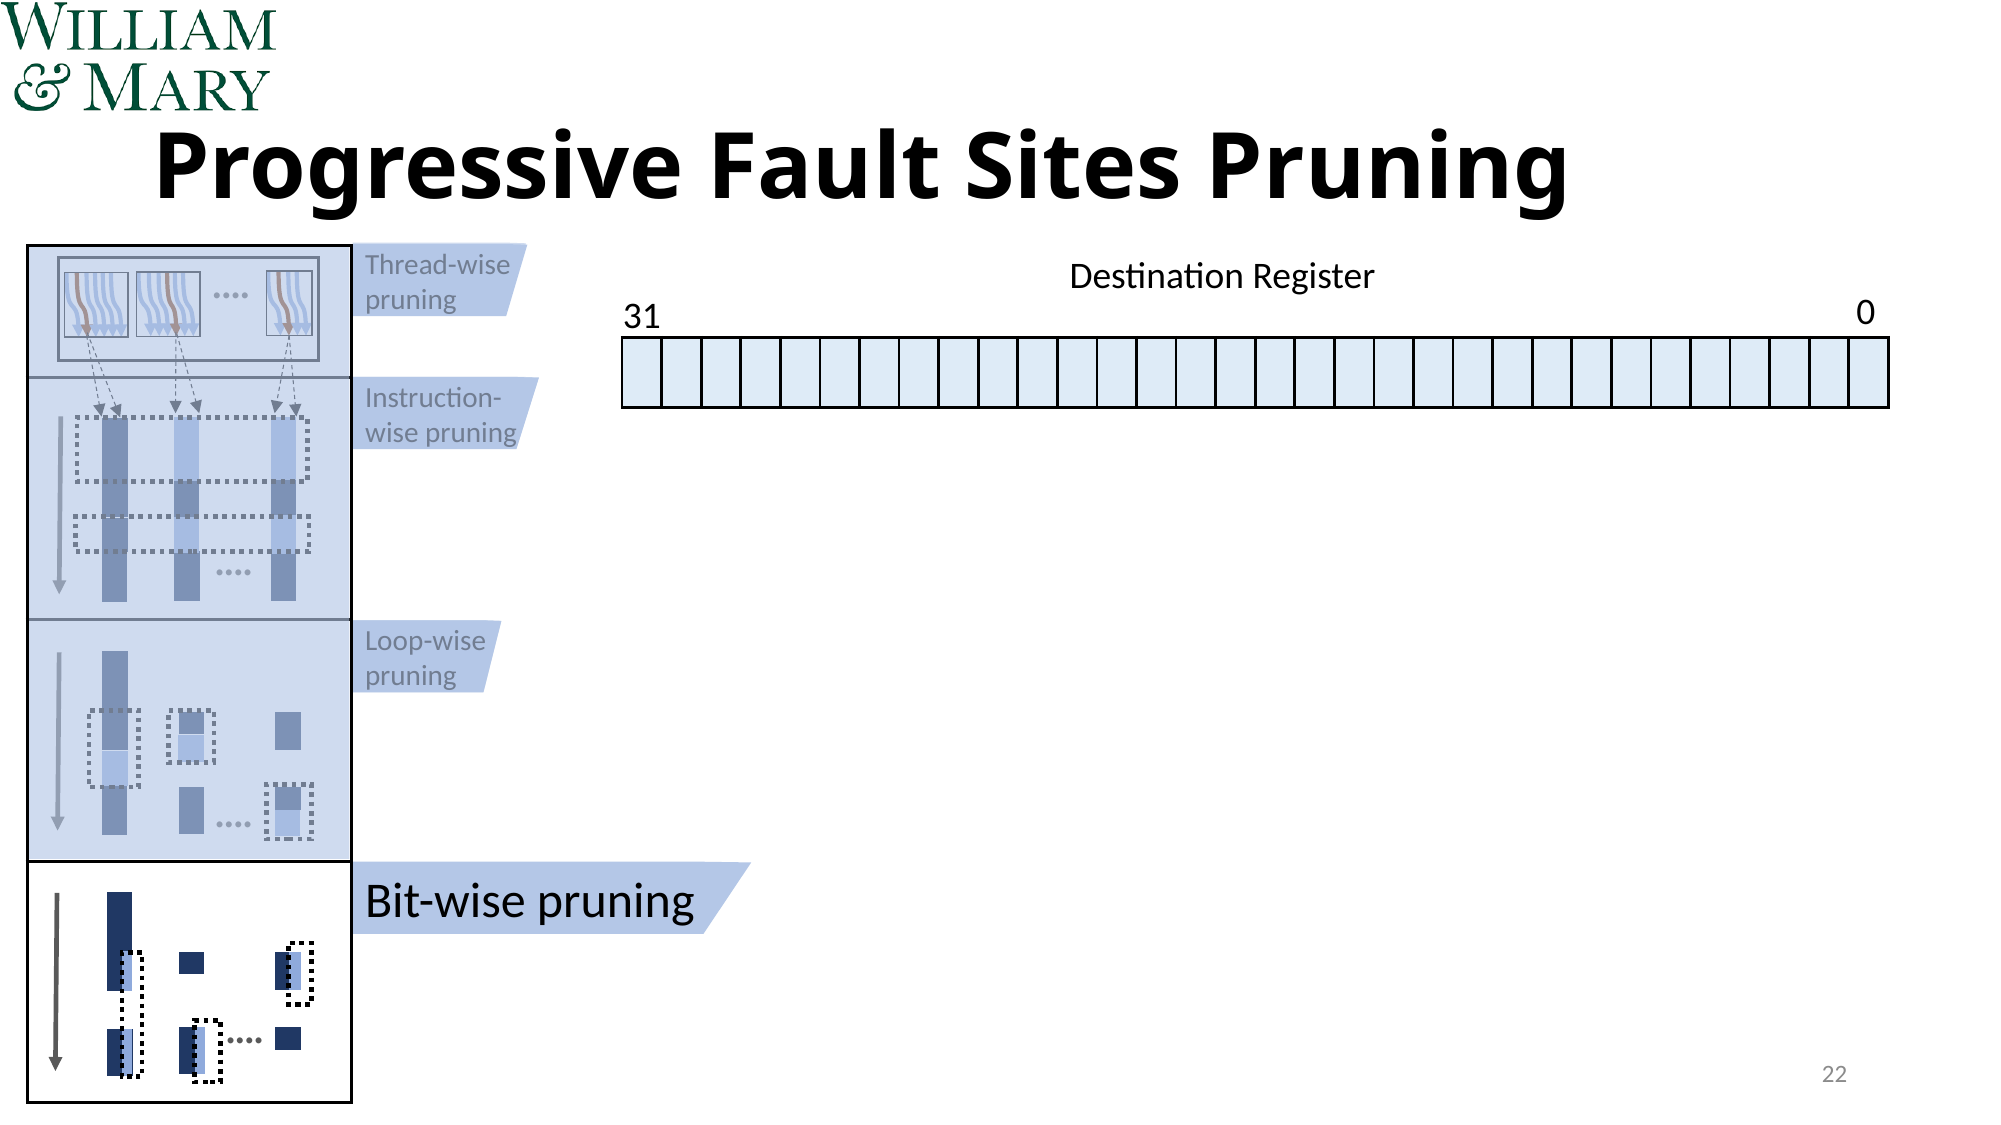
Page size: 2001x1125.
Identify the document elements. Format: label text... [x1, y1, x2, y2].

table_header [1177, 339, 1214, 406]
picture [1, 2, 276, 111]
table_header [980, 339, 1016, 406]
table_header [1296, 339, 1333, 406]
text_box [353, 619, 503, 694]
table_header [1257, 339, 1293, 406]
text_box Destination Register [1054, 243, 1391, 304]
table_header [1573, 339, 1610, 406]
table_header [940, 339, 977, 406]
table_header [623, 344, 660, 406]
table_header [900, 339, 937, 406]
text_box Bit-wise pruning [353, 860, 754, 935]
text_box 0 [1841, 280, 1891, 340]
table_header [1375, 339, 1412, 406]
table_header [1692, 339, 1729, 406]
table_header [1138, 339, 1175, 406]
text_box 31 [608, 283, 676, 344]
table_header [1534, 339, 1570, 406]
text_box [25, 241, 352, 1103]
table_header [663, 339, 700, 406]
text_box [353, 375, 541, 450]
table_header [703, 339, 739, 406]
table_header [1217, 339, 1254, 406]
table_header [1850, 340, 1887, 406]
table_header [1731, 339, 1768, 406]
table_header [1098, 339, 1135, 406]
table_header [1454, 339, 1491, 406]
table_header [1059, 339, 1096, 406]
text_box [352, 241, 528, 316]
title Progressive Fault Sites Pruning [137, 59, 1863, 278]
table_header [742, 339, 779, 406]
table_header [1613, 339, 1650, 406]
table_header [1811, 339, 1847, 406]
table_header [1415, 339, 1452, 406]
table_header [1494, 339, 1531, 406]
table_header [861, 339, 898, 406]
table_header [1019, 339, 1056, 406]
slide_number 22 [1412, 1042, 1863, 1103]
table_header [782, 339, 819, 406]
table_header [1652, 339, 1689, 406]
table_header [821, 339, 858, 406]
table_header [1771, 339, 1808, 406]
table_header [1336, 339, 1373, 406]
